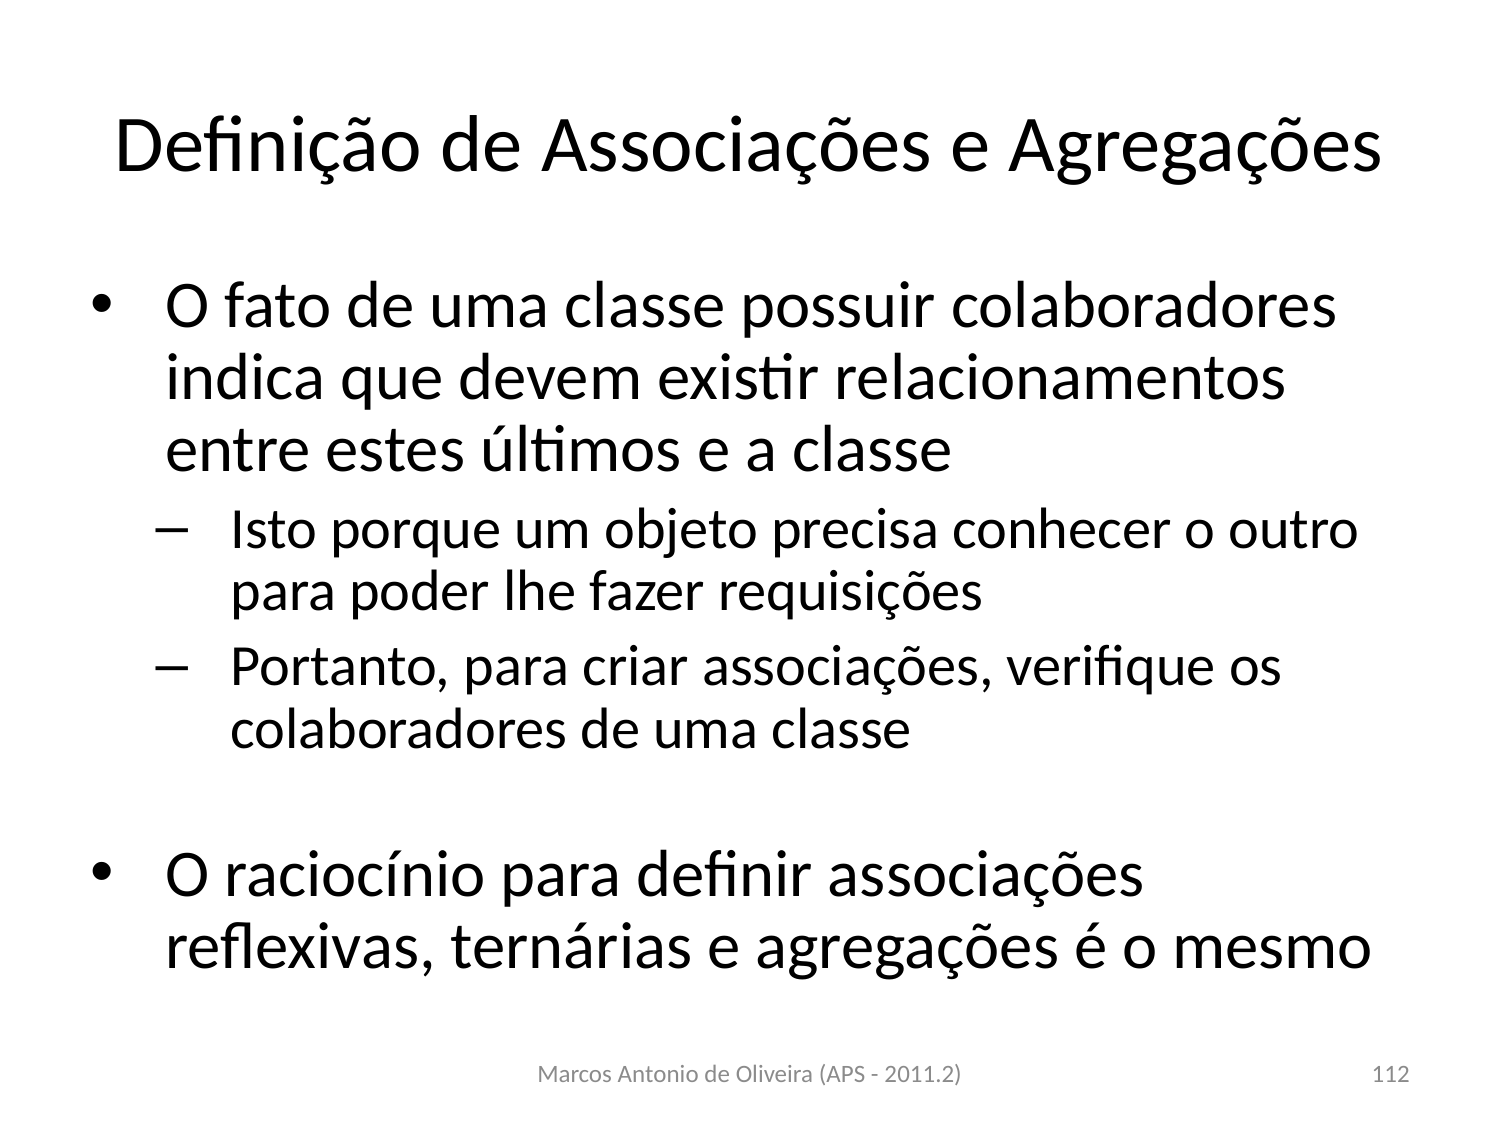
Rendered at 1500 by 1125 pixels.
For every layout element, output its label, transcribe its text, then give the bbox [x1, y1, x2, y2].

list O fato de uma classe possuir colaboradores indica que devem existir relacionamentos entre estes últimos e a classe Isto porque um objeto precisa conhecer o outro para poder lhe fazer requisições Portanto, para criar associações, verifique os colaboradores de uma classe O raciocínio para definir associações reflexivas, ternárias e agregações é o mesmo [75, 262, 1425, 1005]
slide_number 112 [1074, 1042, 1425, 1103]
footer Marcos Antonio de Oliveira (APS - 2011.2) [512, 1042, 988, 1103]
title Definição de Associações e Agregações [75, 45, 1425, 233]
